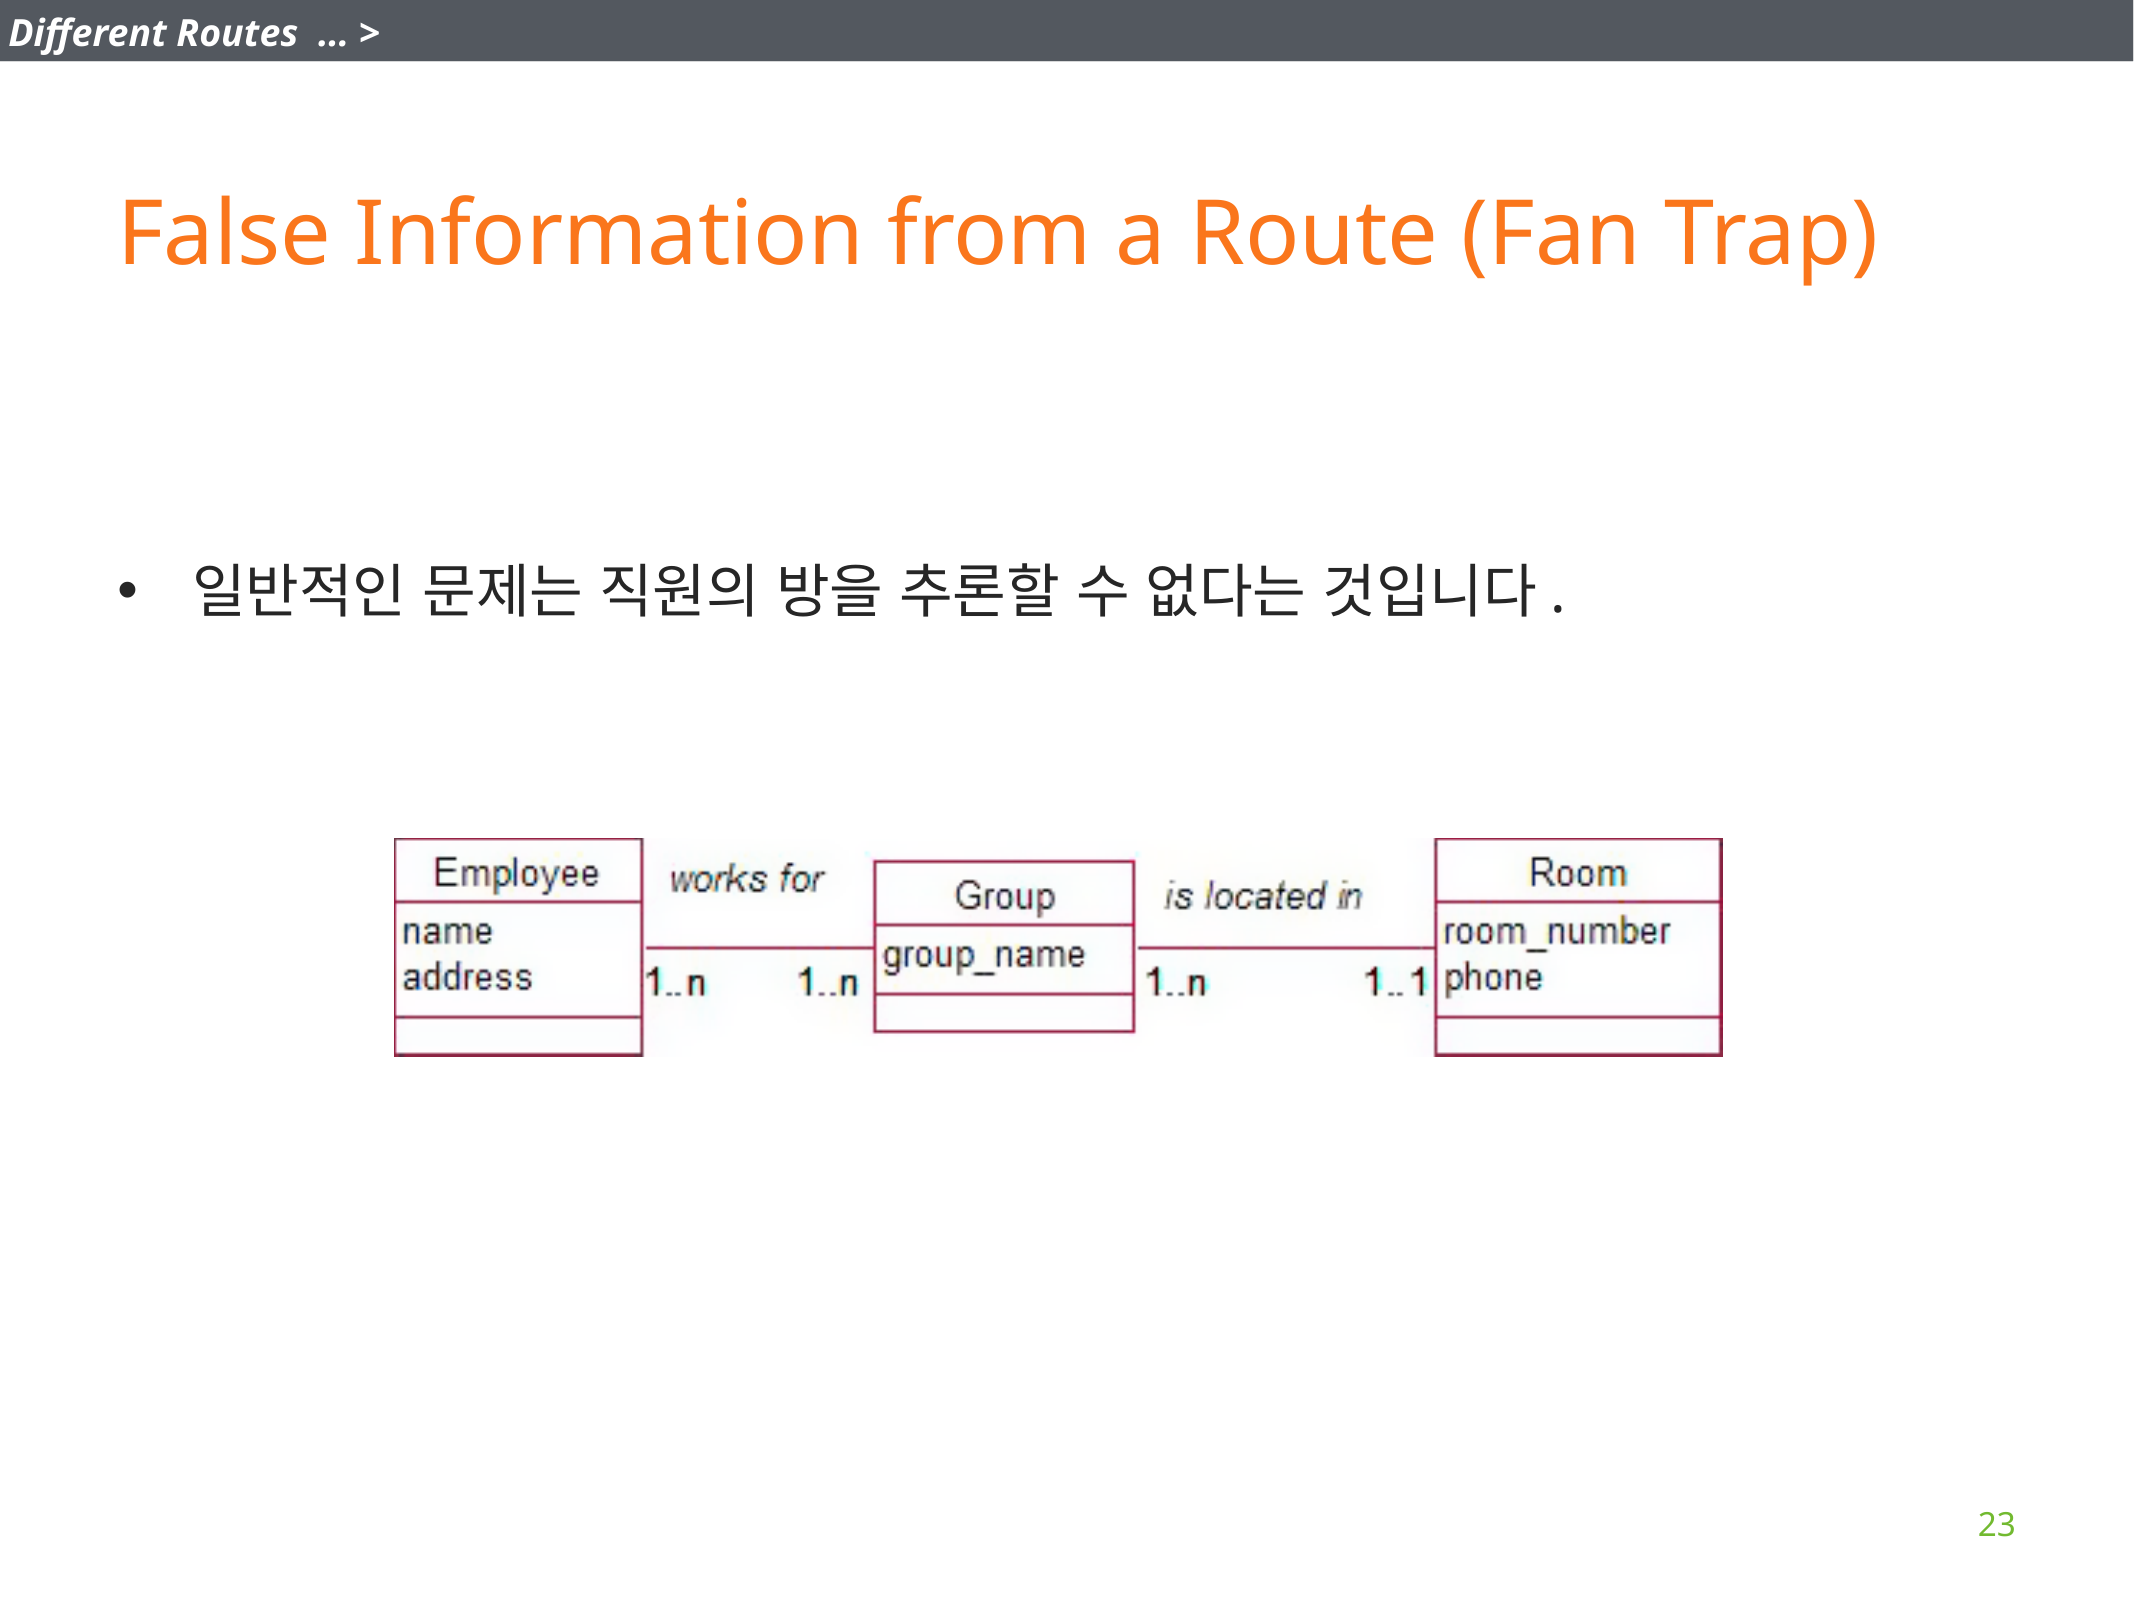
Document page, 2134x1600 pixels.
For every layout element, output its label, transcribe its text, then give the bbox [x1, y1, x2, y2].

list 일반적인 문제는 직원의 방을 추론할 수 없다는 것입니다. [106, 491, 2028, 688]
text_box Different Routes … > [0, 0, 520, 62]
slide_number 23 [1918, 1493, 2028, 1558]
picture [394, 837, 1723, 1057]
title False Information from a Route (Fan Trap) [106, 130, 2028, 327]
